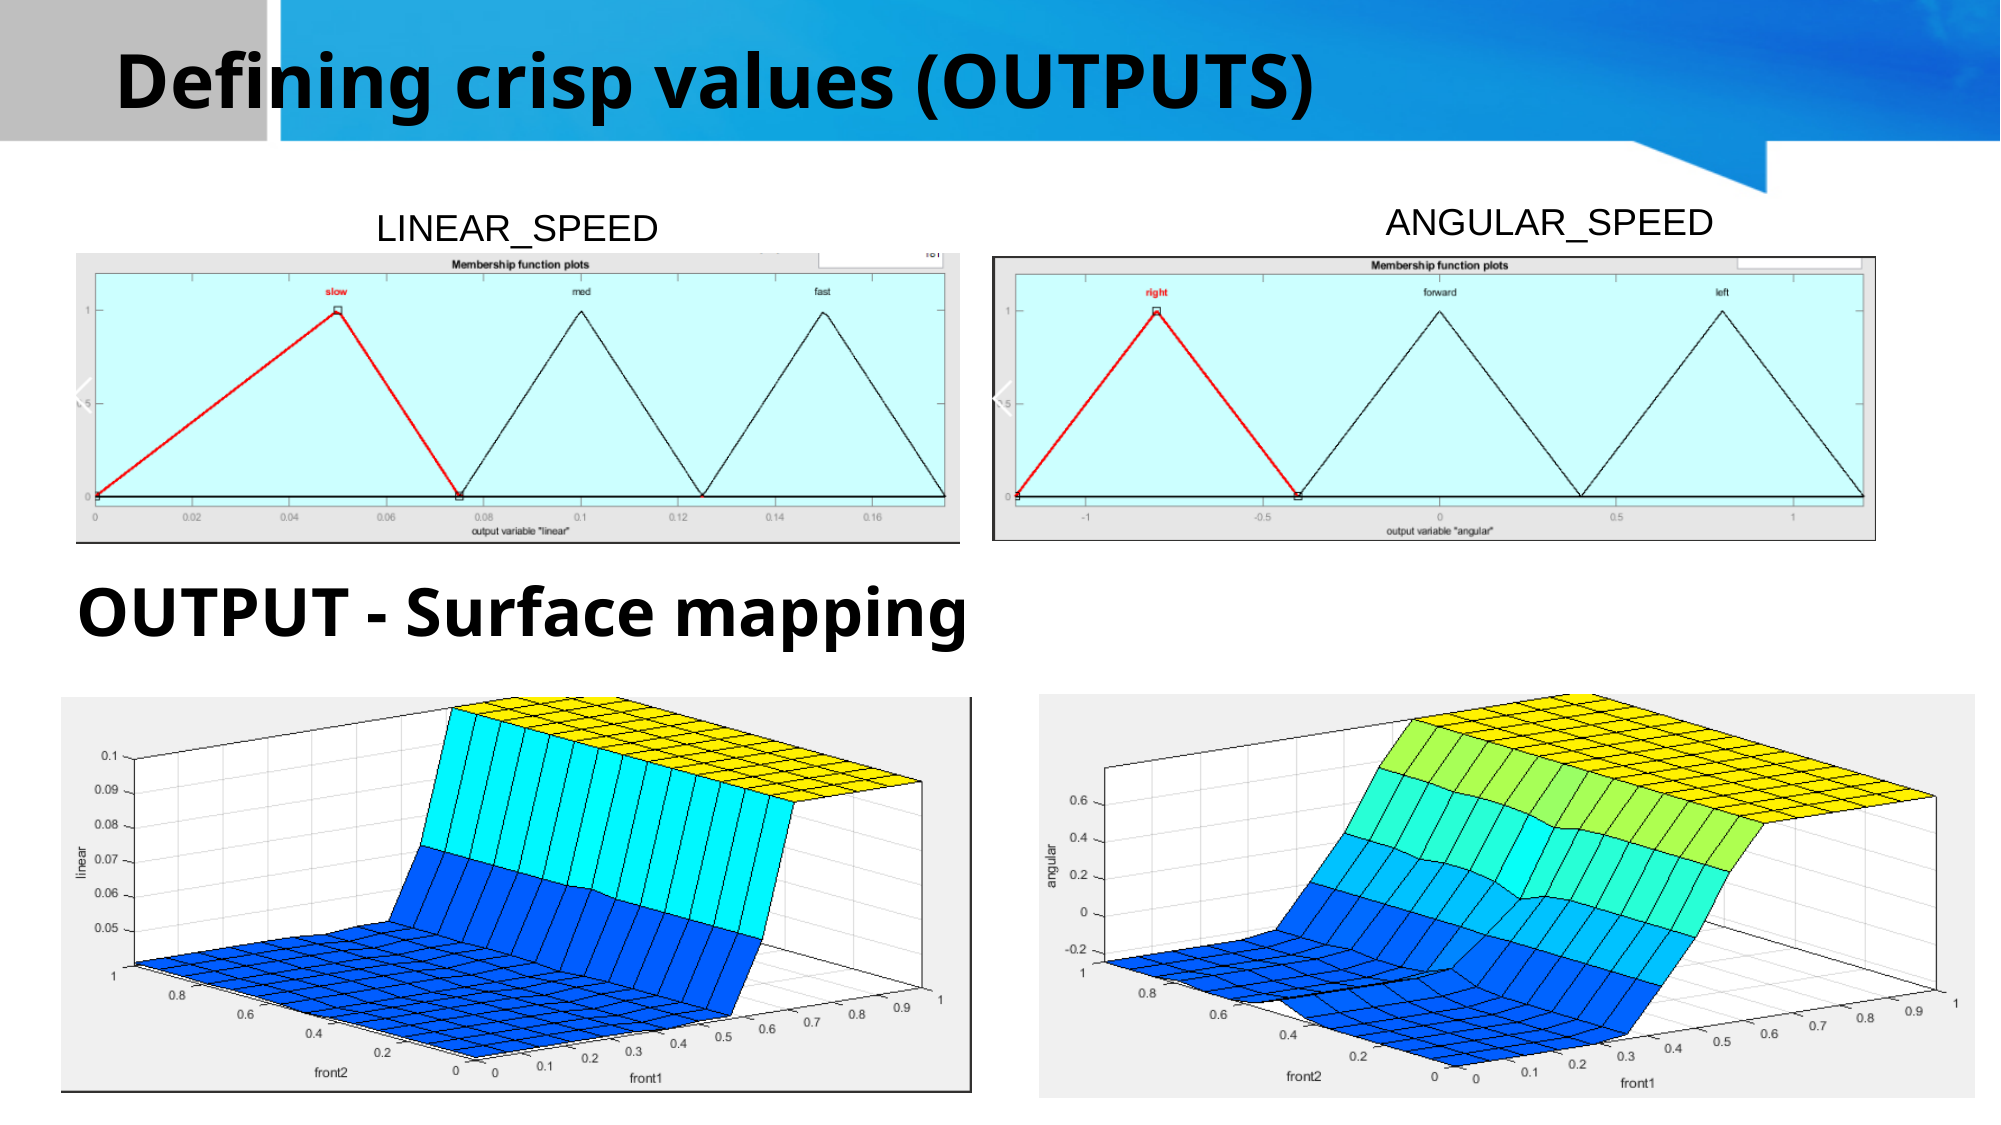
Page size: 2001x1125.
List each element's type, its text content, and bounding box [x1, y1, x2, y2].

title Defining crisp values (OUTPUTS) [99, 31, 1900, 127]
text_box ANGULAR_SPEED [1351, 190, 1749, 251]
text_box OUTPUT - Surface mapping [61, 562, 1862, 658]
picture [0, 0, 2000, 1125]
text_box LINEAR_SPEED [319, 196, 716, 251]
